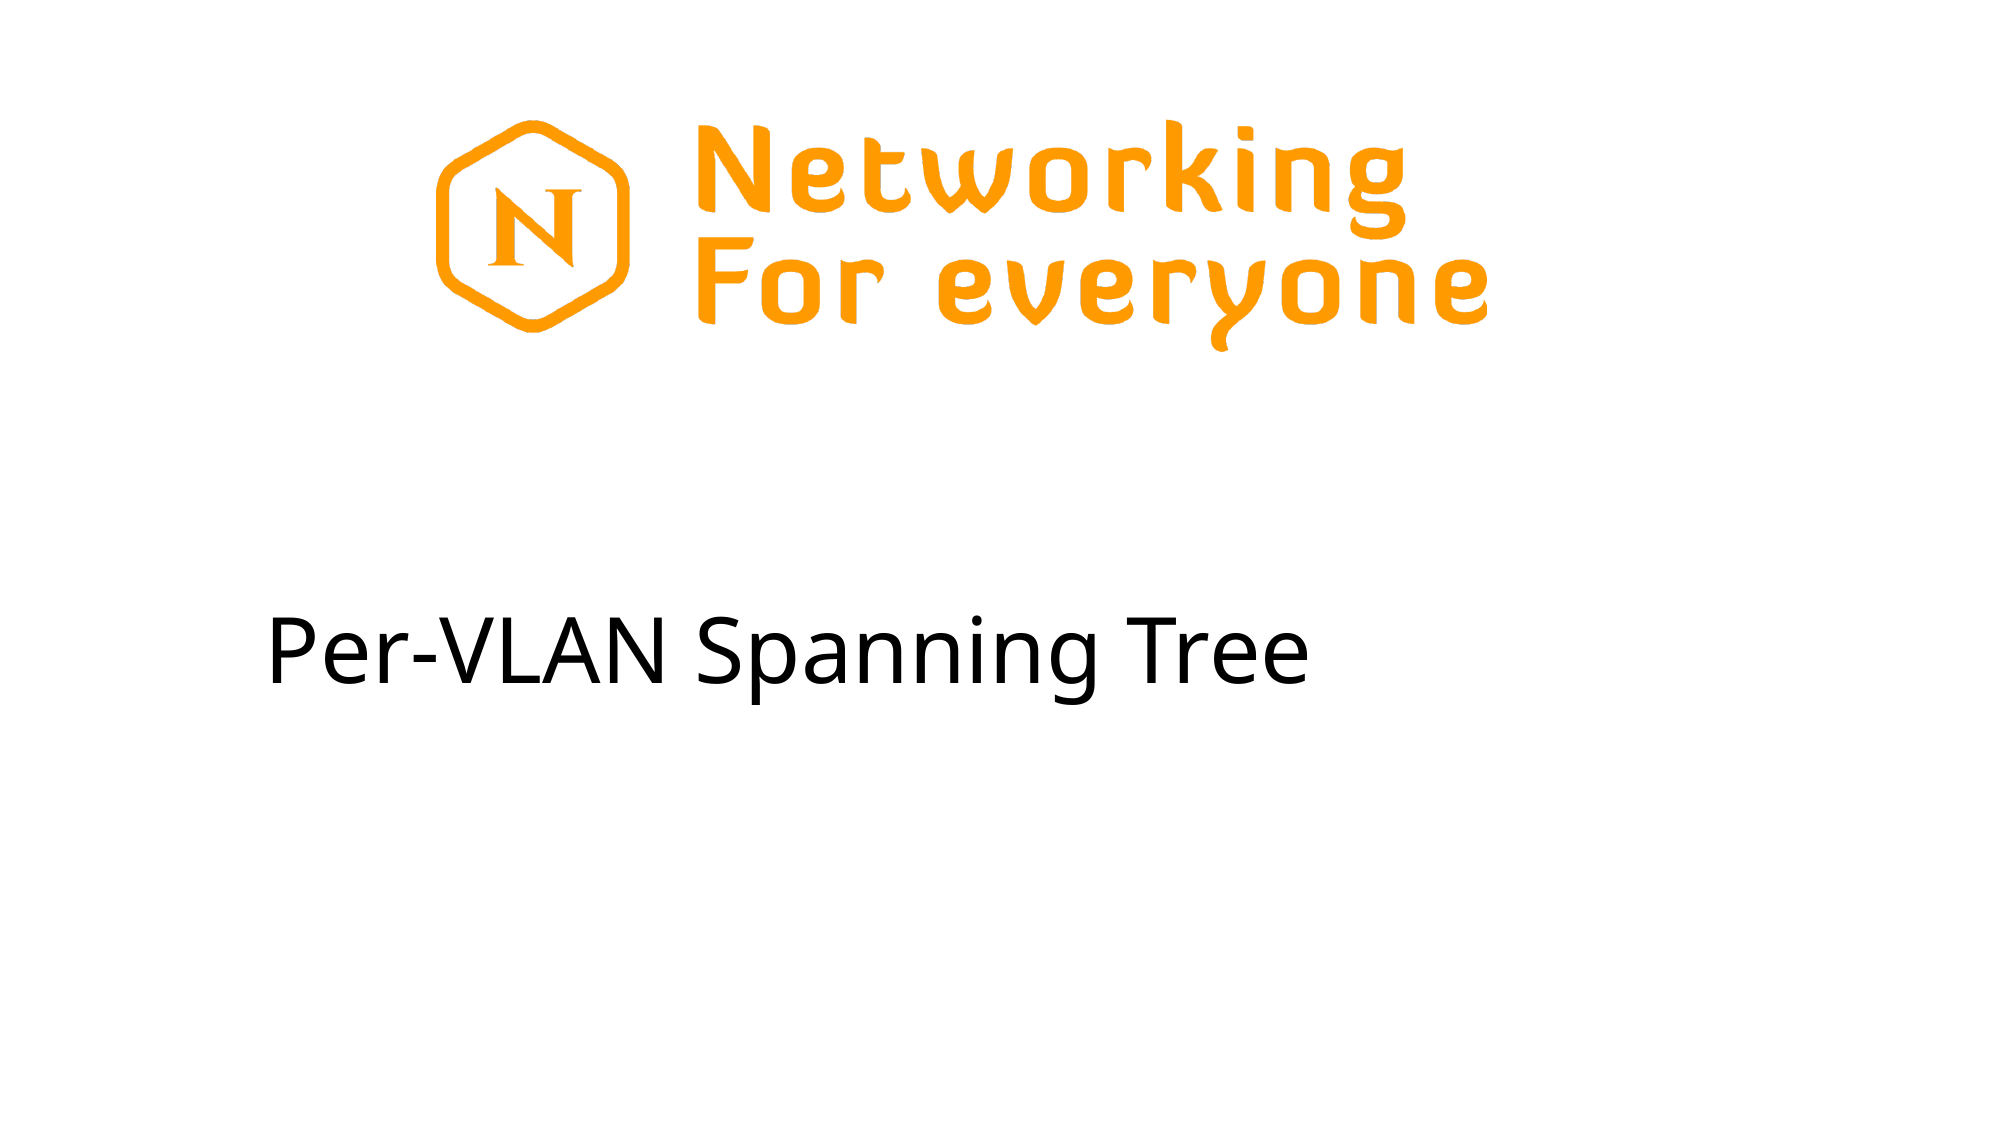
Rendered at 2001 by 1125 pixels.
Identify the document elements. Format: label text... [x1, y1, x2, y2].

picture [436, 0, 1487, 426]
title Per-VLAN Spanning Tree [249, 426, 1750, 881]
